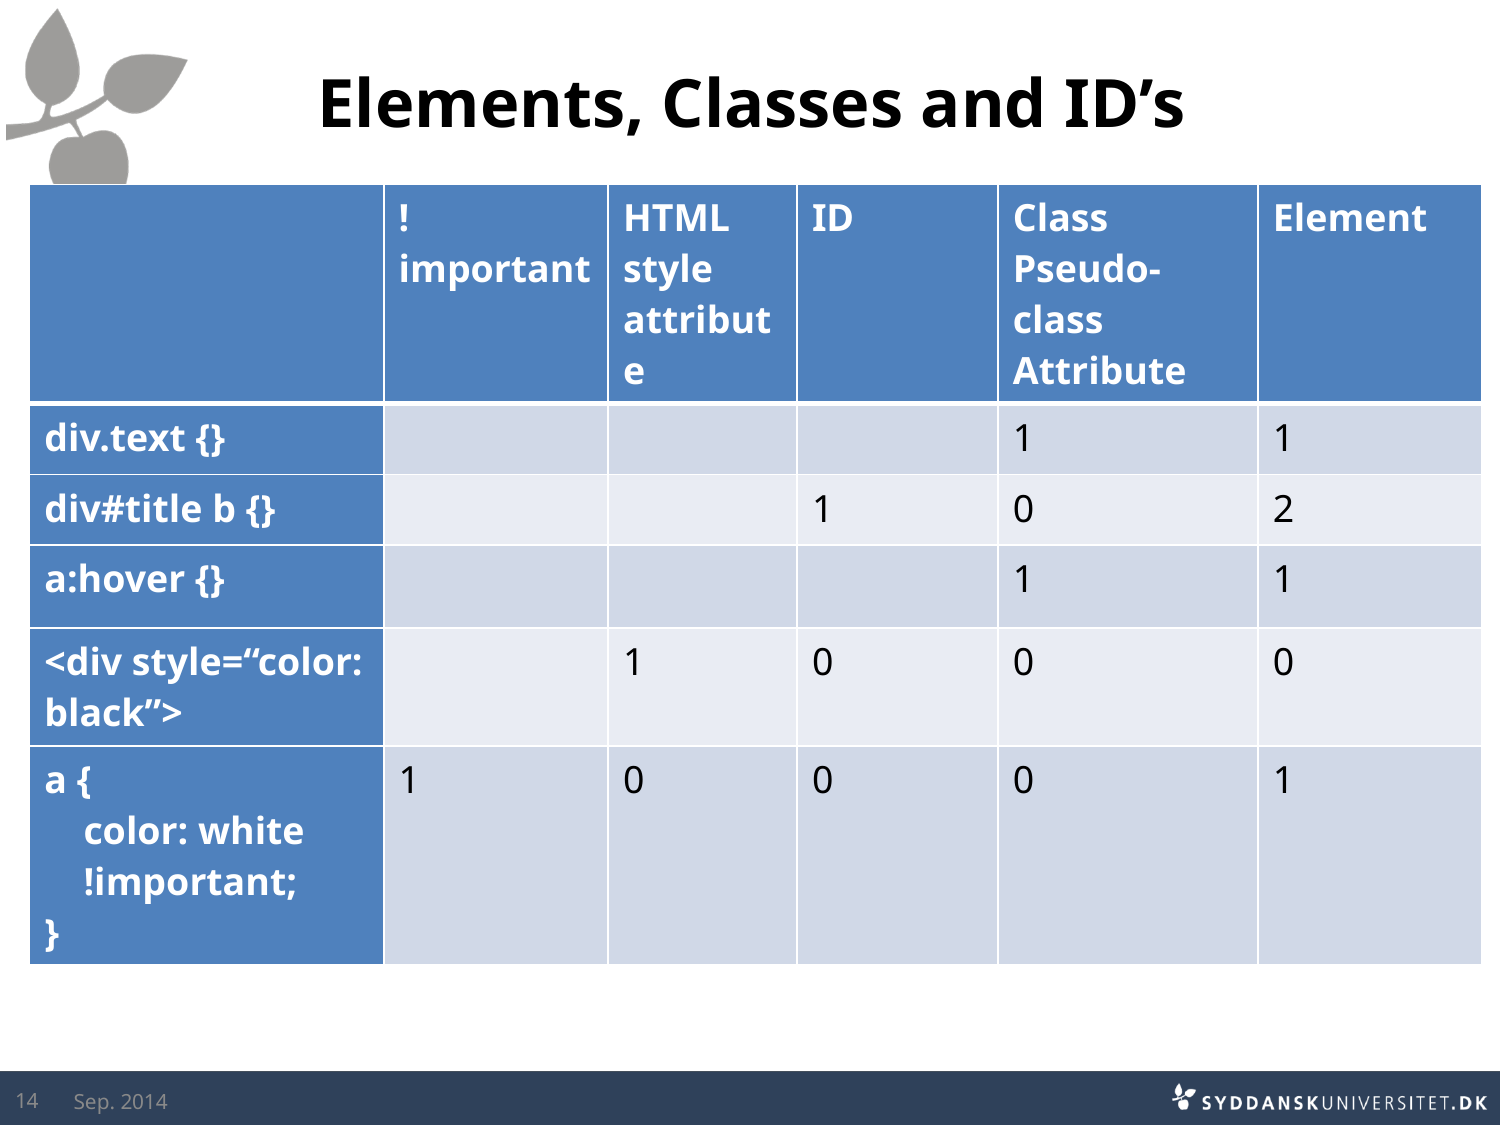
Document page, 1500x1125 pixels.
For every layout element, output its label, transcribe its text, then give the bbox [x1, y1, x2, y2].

table_cell [609, 406, 796, 474]
table_cell 2 [1259, 475, 1481, 544]
table_header Class Pseudo-class Attribute [999, 185, 1257, 401]
table_cell 1 [999, 546, 1257, 627]
table_cell div.text {} [30, 406, 383, 474]
table_cell [385, 475, 607, 544]
table_cell [798, 406, 997, 474]
table_cell 1 [1259, 406, 1481, 474]
table_cell [798, 546, 997, 627]
table_cell [609, 546, 796, 627]
table_cell 1 [798, 475, 997, 544]
table_cell [385, 406, 607, 474]
table_cell div#title b {} [30, 475, 383, 544]
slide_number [71, 1078, 200, 1125]
table_header !important [385, 185, 607, 401]
table_cell <div style=“color: black”> [30, 629, 383, 745]
table_header HTML style attribute [609, 185, 796, 401]
table_cell 0 [999, 475, 1257, 544]
table_header Element [1259, 185, 1481, 401]
picture [0, 1071, 1500, 1125]
table_cell a { color: white !important; } [30, 747, 383, 964]
table_header [30, 185, 383, 401]
table_cell a:hover {} [30, 546, 383, 627]
table_cell 0 [999, 747, 1257, 964]
table_cell 0 [798, 747, 997, 964]
table_header ID [798, 185, 997, 401]
table_cell 0 [609, 747, 796, 964]
table_cell 1 [385, 747, 607, 964]
table_cell 1 [609, 629, 796, 745]
title Elements, Classes and ID’s [190, 7, 1427, 184]
picture [5, 6, 188, 209]
slide_number 14 [0, 1078, 71, 1125]
table_cell 1 [1259, 747, 1481, 964]
table_cell 0 [798, 629, 997, 745]
table_cell [609, 475, 796, 544]
table_cell 0 [999, 629, 1257, 745]
table_cell 1 [999, 406, 1257, 474]
table_cell 0 [1259, 629, 1481, 745]
table_cell 1 [1259, 546, 1481, 627]
table_cell [385, 629, 607, 745]
table_cell [385, 546, 607, 627]
